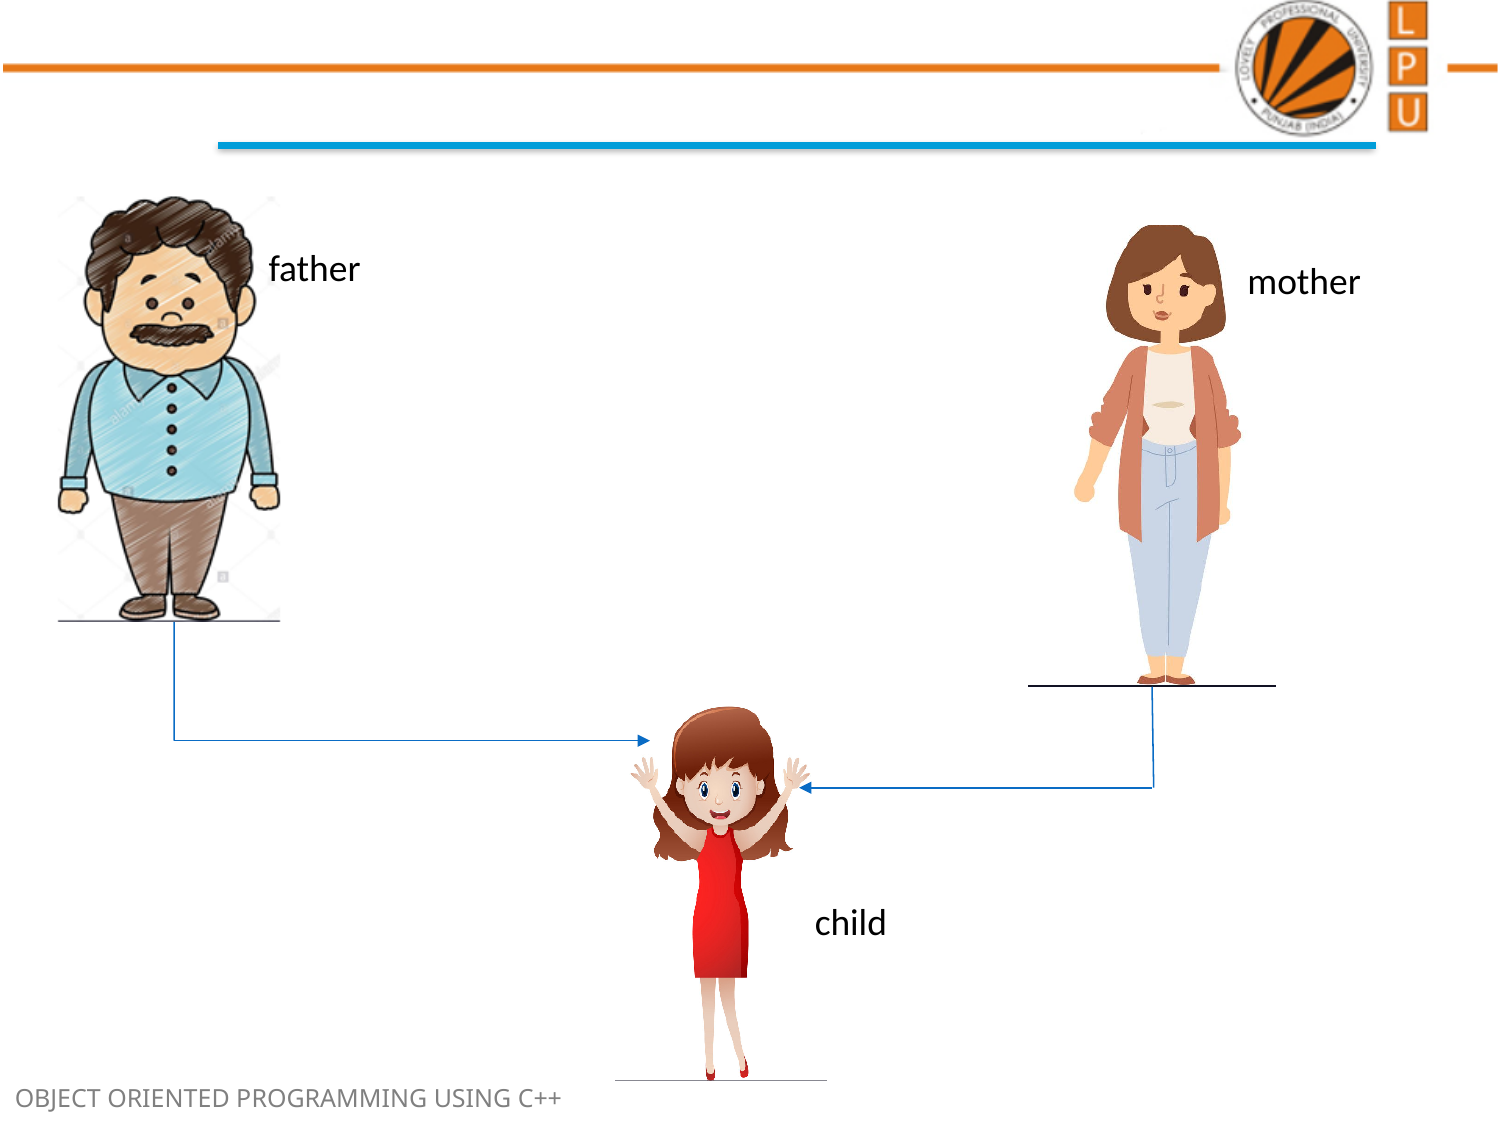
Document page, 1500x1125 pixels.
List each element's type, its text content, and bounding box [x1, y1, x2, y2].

text_box mother [1281, 249, 1376, 310]
picture [3, 0, 1500, 155]
text_box father [341, 236, 417, 297]
picture [12, 177, 336, 623]
picture [587, 699, 852, 1081]
text_box child [856, 890, 902, 950]
picture [1028, 225, 1276, 688]
